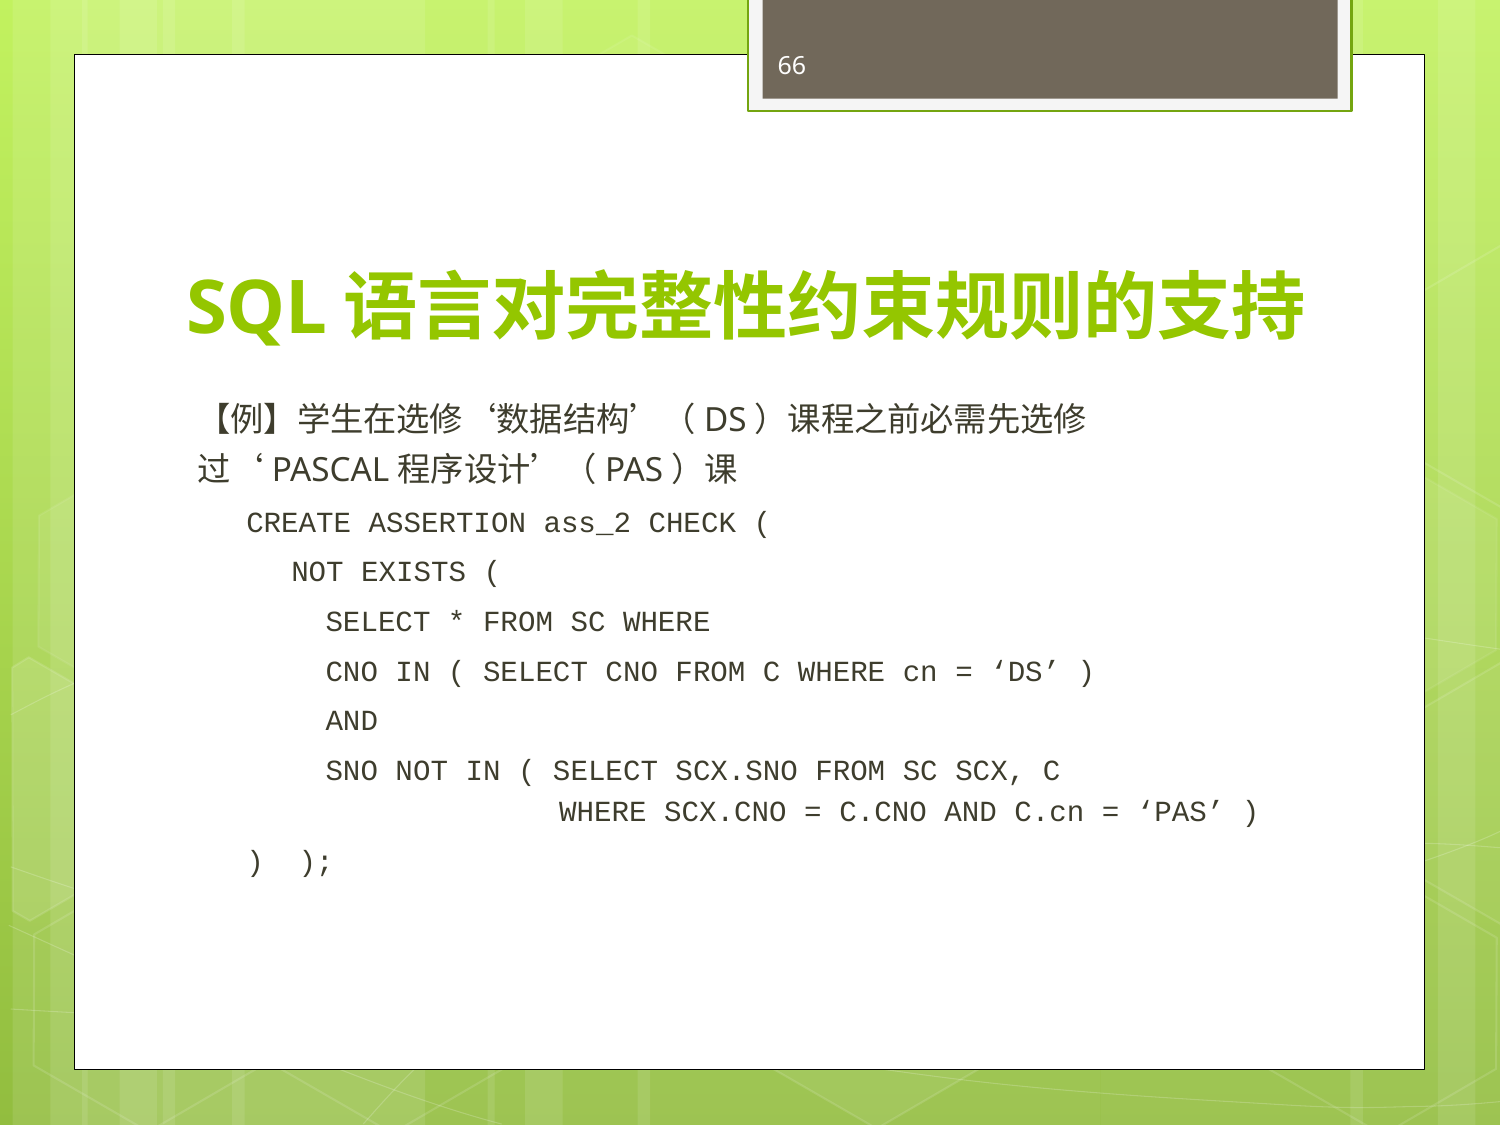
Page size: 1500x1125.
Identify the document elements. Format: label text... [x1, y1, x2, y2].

list 【例】学生在选修‘数据结构’（DS）课程之前必需先选修过‘PASCAL程序设计’（PAS）课 CREATE ASSERTION ass_2 CHECK ( NOT EXISTS ( SELECT * FROM SC WHERE CNO IN ( SELECT CNO FROM C WHERE cn = ‘DS’ ) AND SNO NOT IN ( SELECT SCX.SNO FROM SC SCX, C WHERE SCX.CNO = C.CNO AND C.cn = ‘PAS’ ) ) ); [171, 381, 1283, 957]
slide_number 66 [762, 36, 982, 97]
title SQL语言对完整性约束规则的支持 [171, 168, 1324, 357]
